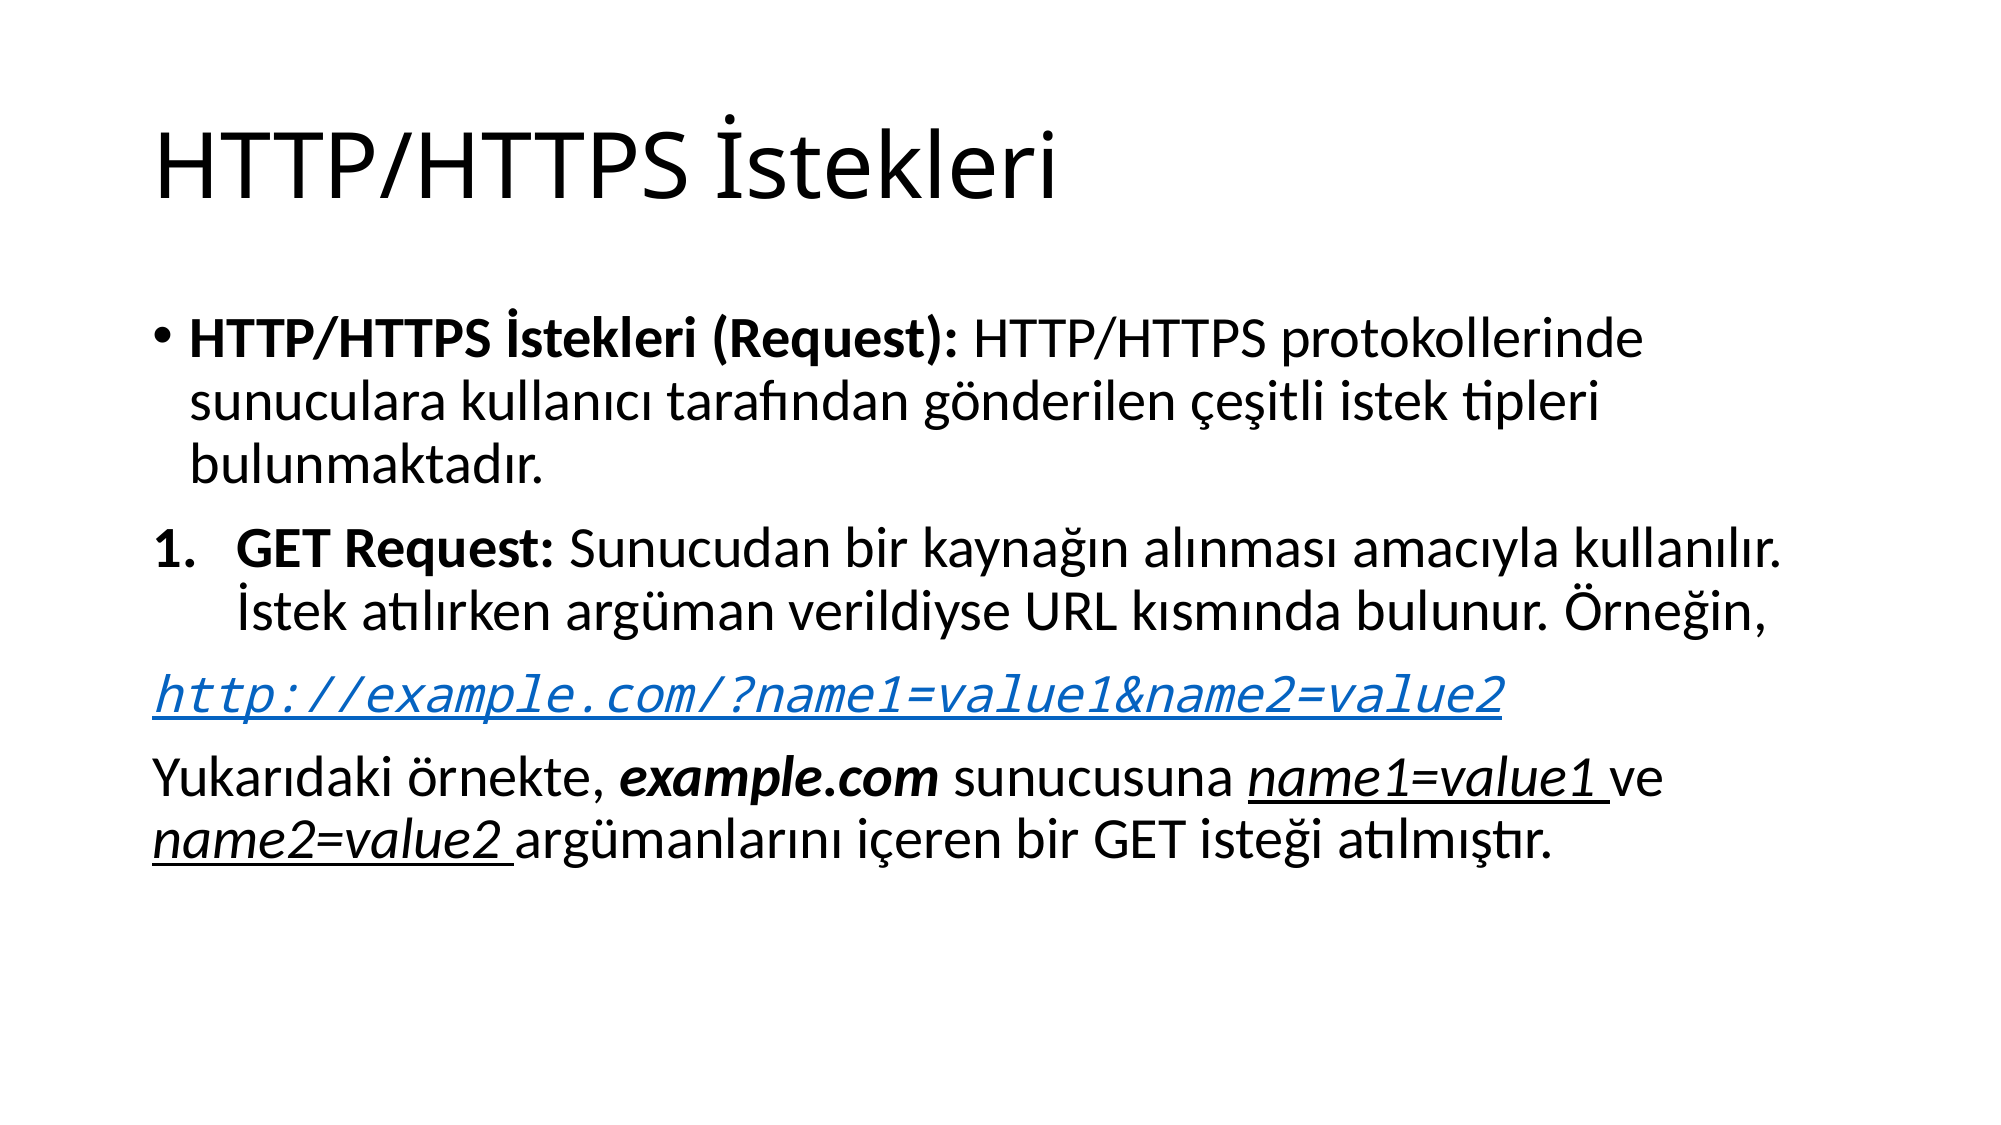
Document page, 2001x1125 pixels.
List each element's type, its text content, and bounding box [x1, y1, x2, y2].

title HTTP/HTTPS İstekleri [137, 59, 1863, 278]
list HTTP/HTTPS İstekleri (Request): HTTP/HTTPS protokollerinde sunuculara kullanıcı tarafından gönderilen çeşitli istek tipleri bulunmaktadır. GET Request: Sunucudan bir kaynağın alınması amacıyla kullanılır. İstek atılırken argüman verildiyse URL kısmında bulunur. Örneğin, http://example.com/?name1=value1&name2=value2 Yukarıdaki örnekte, example.com sunucusuna name1=value1 ve name2=value2 argümanlarını içeren bir GET isteği atılmıştır. [137, 299, 1863, 1014]
